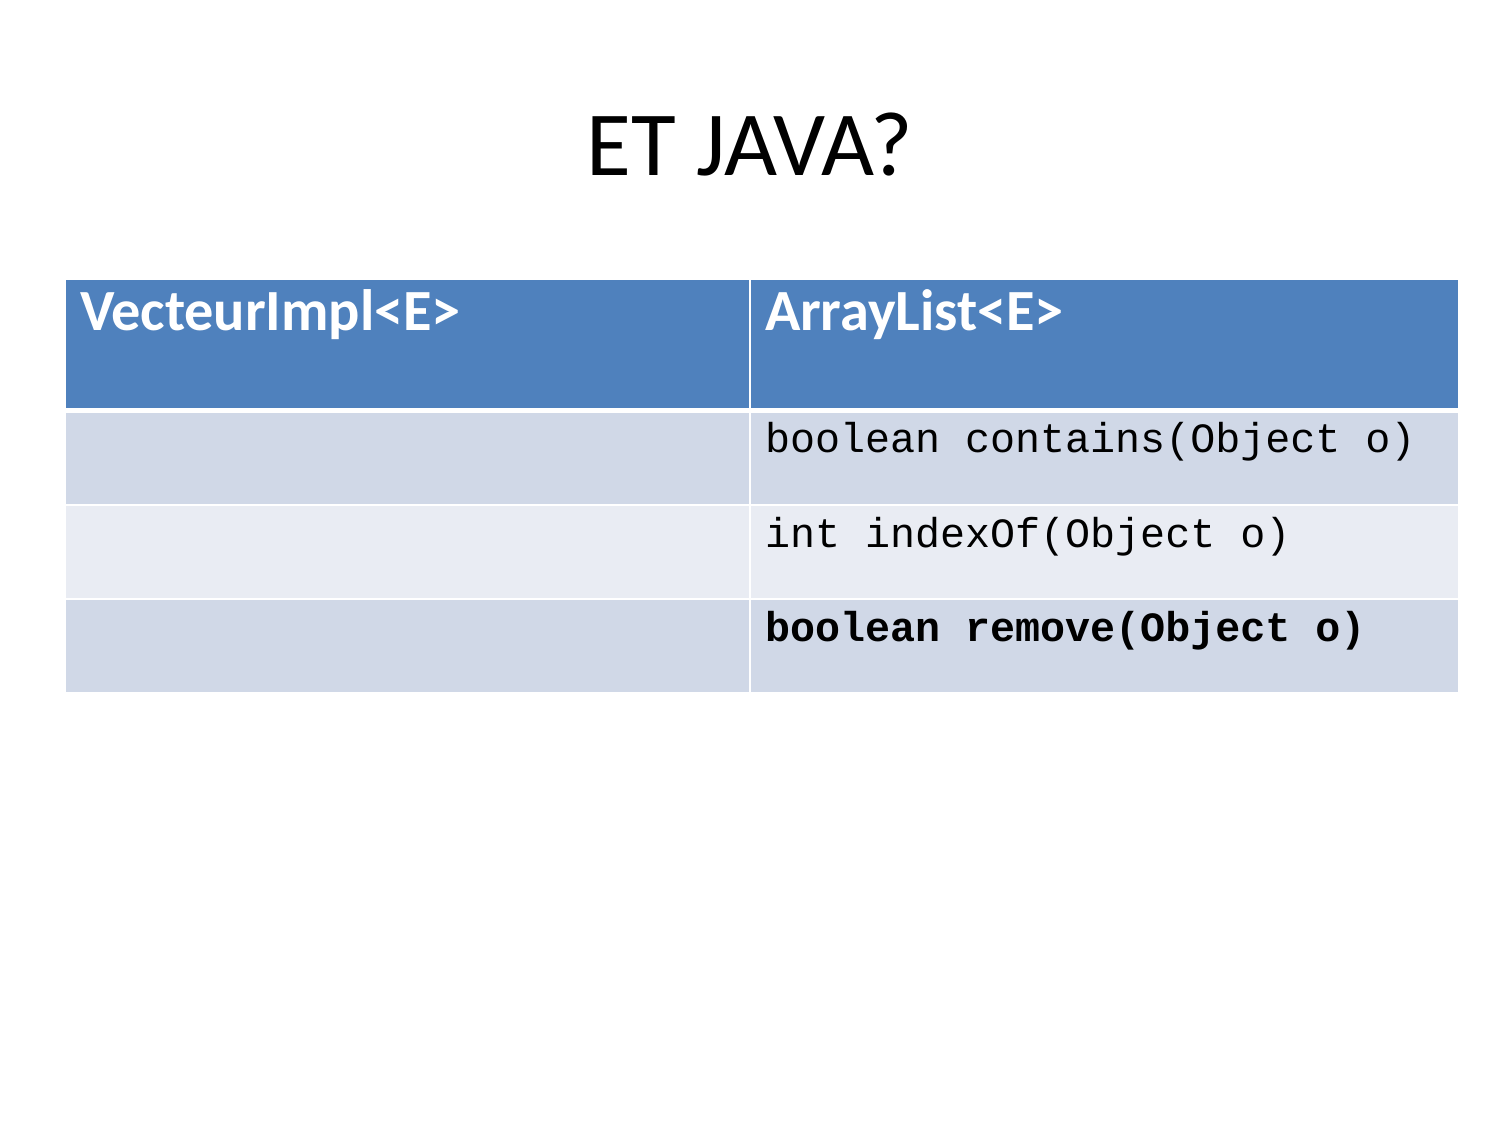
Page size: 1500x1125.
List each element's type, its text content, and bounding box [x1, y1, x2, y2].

table_cell boolean contains(Object o) [751, 413, 1458, 504]
table_cell int indexOf(Object o) [751, 506, 1458, 598]
table_cell [66, 506, 749, 598]
table_cell [66, 413, 749, 504]
title ET JAVA? [75, 45, 1425, 233]
table_header ArrayList<E> [751, 280, 1458, 408]
table_cell [66, 600, 749, 692]
table_header VecteurImpl<E> [66, 280, 749, 408]
table_cell boolean remove(Object o) [751, 600, 1458, 692]
